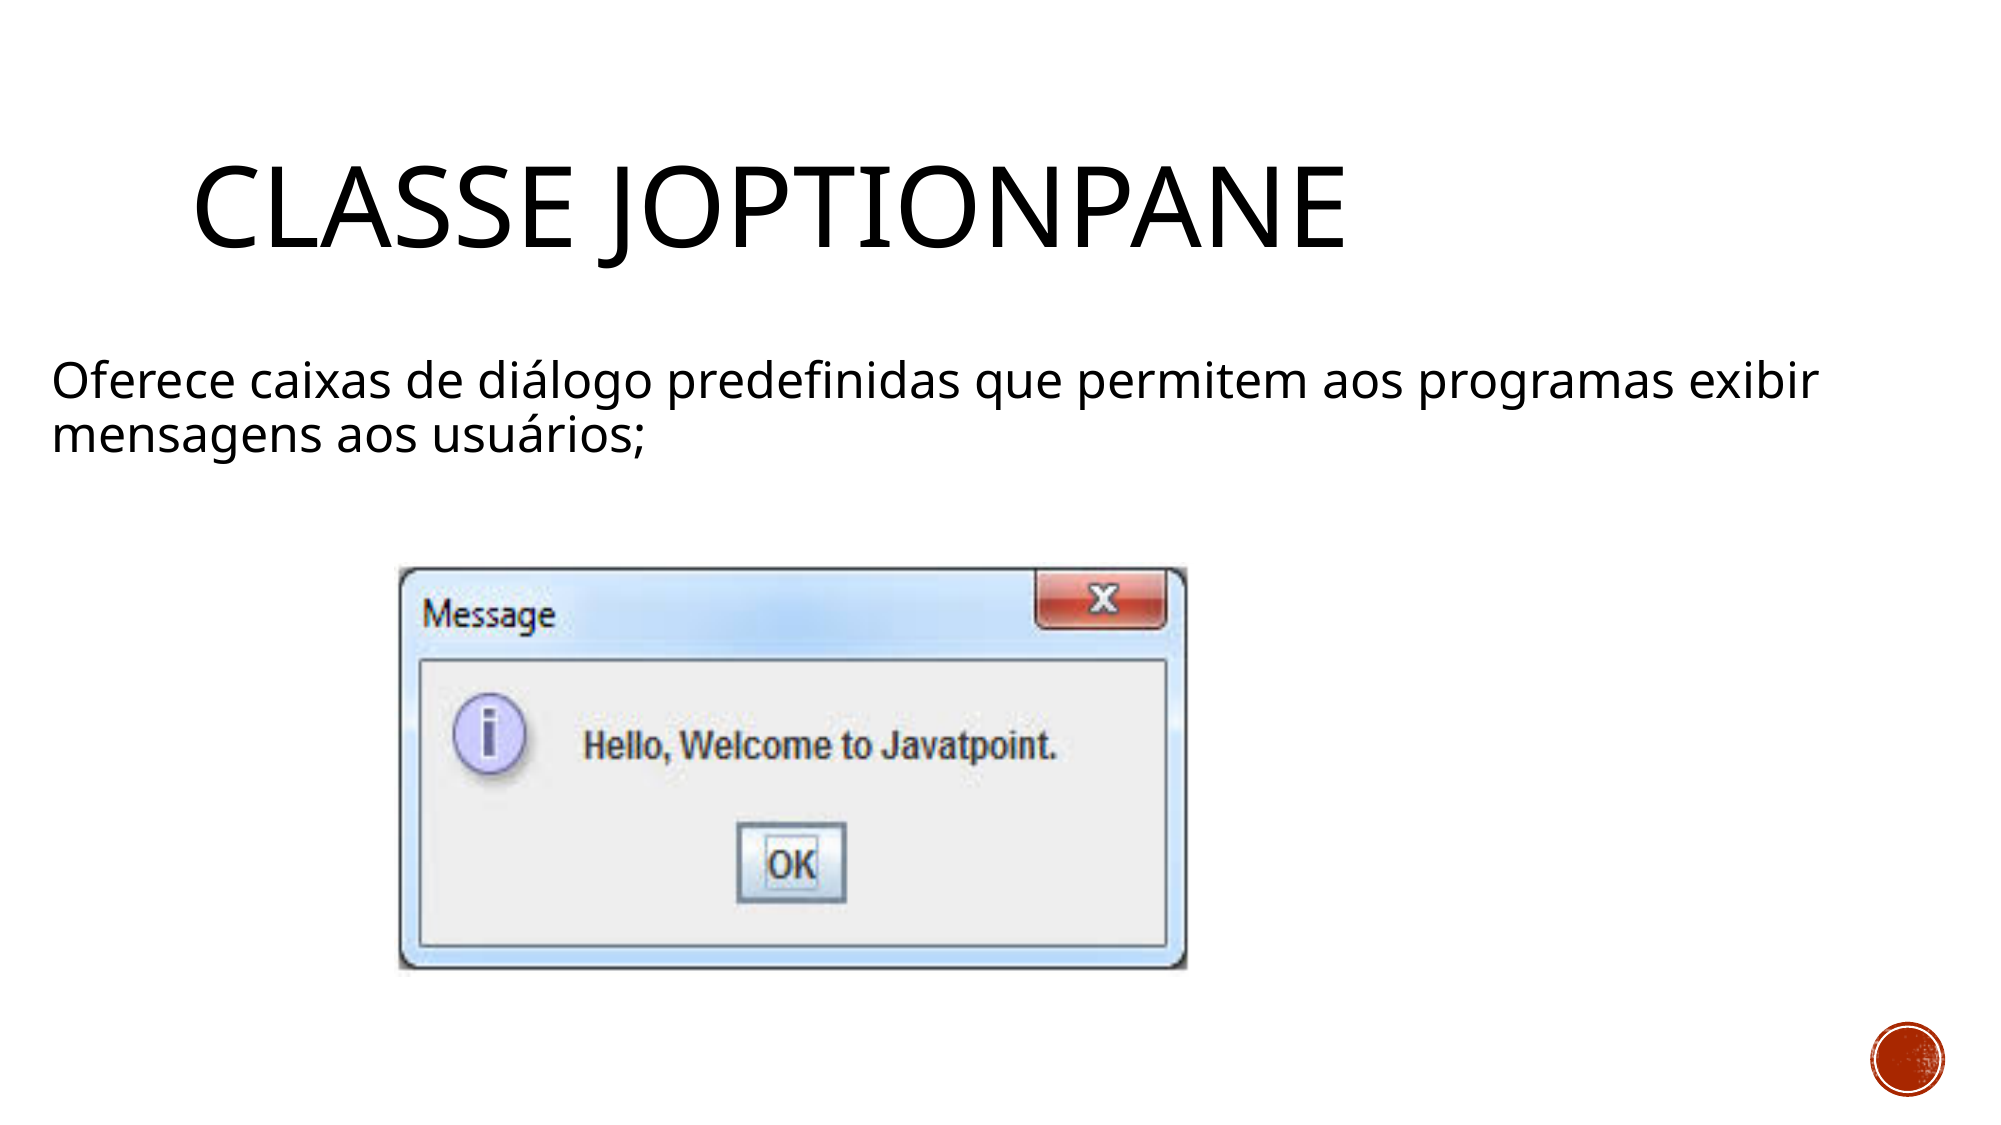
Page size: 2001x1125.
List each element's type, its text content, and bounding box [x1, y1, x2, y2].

picture [1870, 1021, 1946, 1097]
picture [394, 562, 1194, 977]
title CLASSE JOPTIONPANE [175, 79, 1826, 344]
list Oferece caixas de diálogo predefinidas que permitem aos programas exibir mensagens aos usuários; [36, 348, 1907, 1013]
